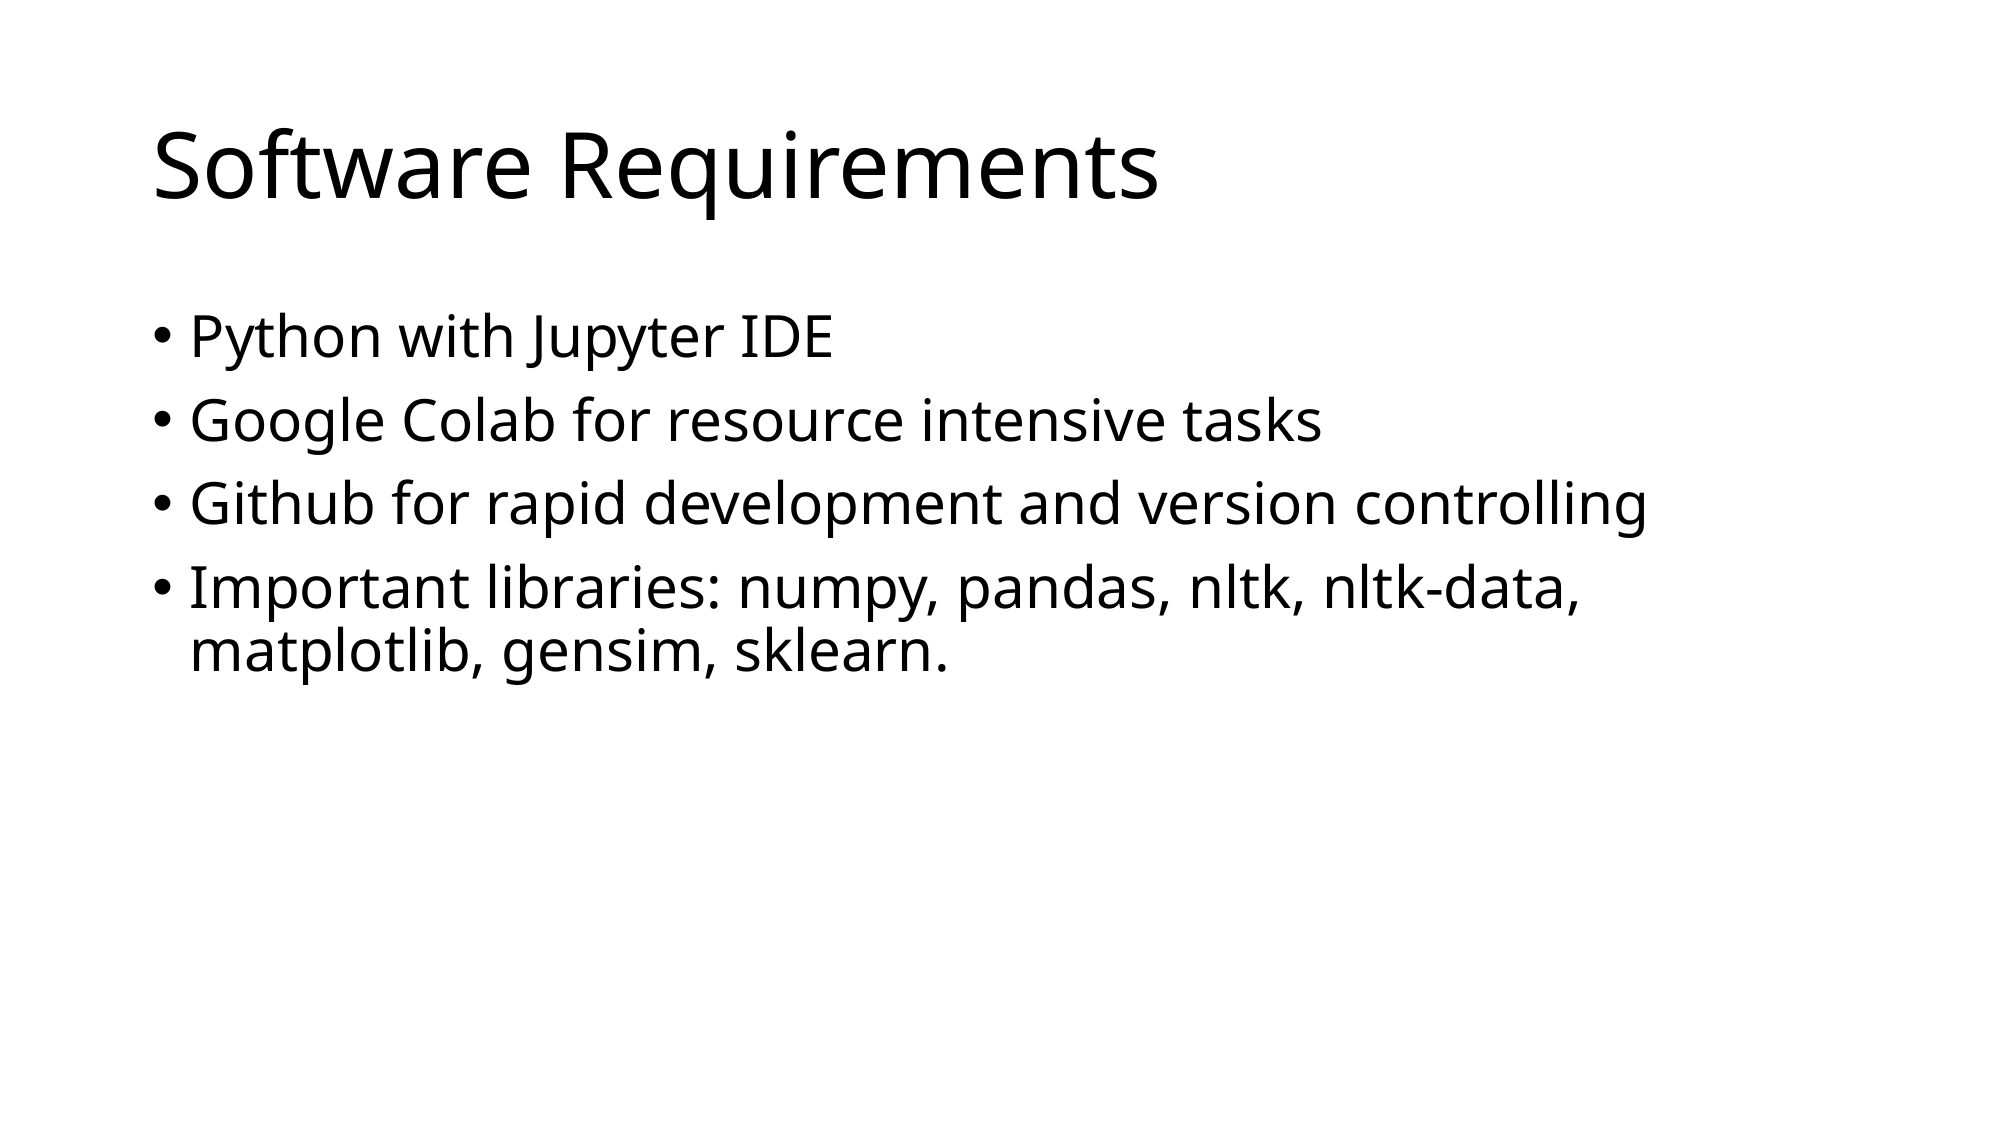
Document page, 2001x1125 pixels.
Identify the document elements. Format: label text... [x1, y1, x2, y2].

list Python with Jupyter IDE Google Colab for resource intensive tasks Github for rapid development and version controlling Important libraries: numpy, pandas, nltk, nltk-data, matplotlib, gensim, sklearn. [137, 299, 1863, 1014]
title Software Requirements [137, 59, 1863, 278]
